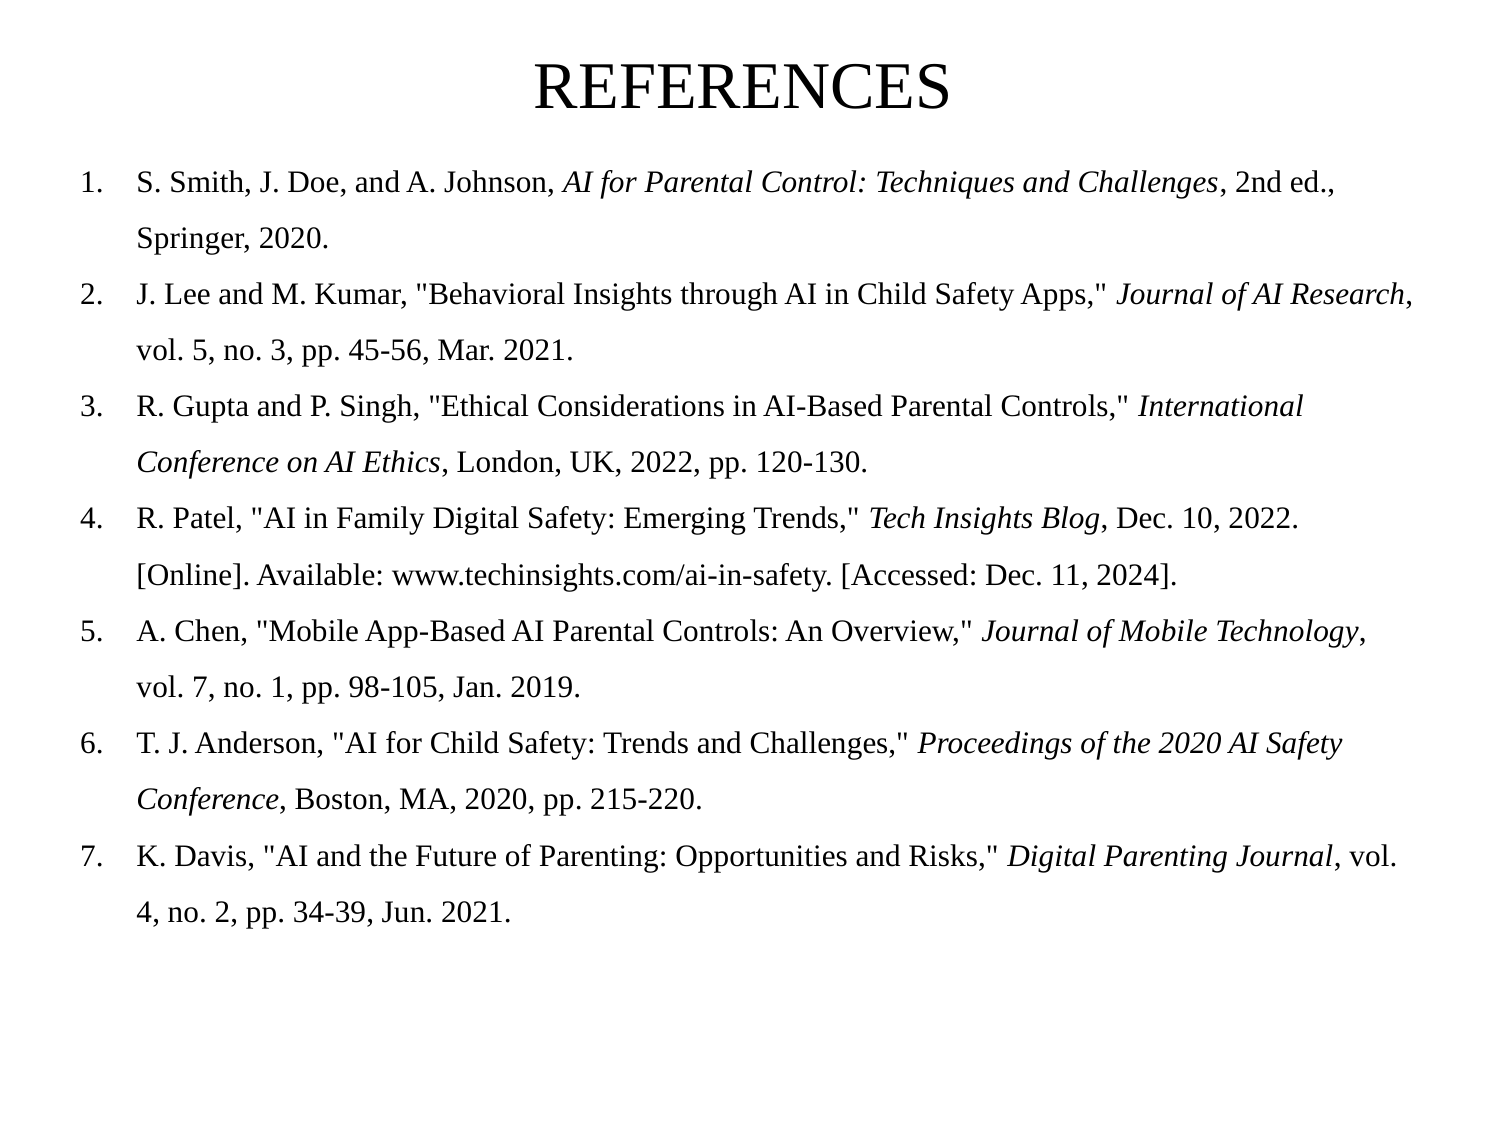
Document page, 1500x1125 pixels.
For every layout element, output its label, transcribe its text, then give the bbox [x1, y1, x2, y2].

title REFERENCES [68, 29, 1419, 134]
text_box S. Smith, J. Doe, and A. Johnson, AI for Parental Control: Techniques and Challenges, 2nd ed., Springer, 2020. J. Lee and M. Kumar, "Behavioral Insights through AI in Child Safety Apps," Journal of AI Research, vol. 5, no. 3, pp. 45-56, Mar. 2021. R. Gupta and P. Singh, "Ethical Considerations in AI-Based Parental Controls," International Conference on AI Ethics, London, UK, 2022, pp. 120-130. R. Patel, "AI in Family Digital Safety: Emerging Trends," Tech Insights Blog, Dec. 10, 2022. [Online]. Available: www.techinsights.com/ai-in-safety. [Accessed: Dec. 11, 2024]. A. Chen, "Mobile App-Based AI Parental Controls: An Overview," Journal of Mobile Technology, vol. 7, no. 1, pp. 98-105, Jan. 2019. T. J. Anderson, "AI for Child Safety: Trends and Challenges," Proceedings of the 2020 AI Safety Conference, Boston, MA, 2020, pp. 215-220. K. Davis, "AI and the Future of Parenting: Opportunities and Risks," Digital Parenting Journal, vol. 4, no. 2, pp. 34-39, Jun. 2021. [50, 134, 1450, 936]
